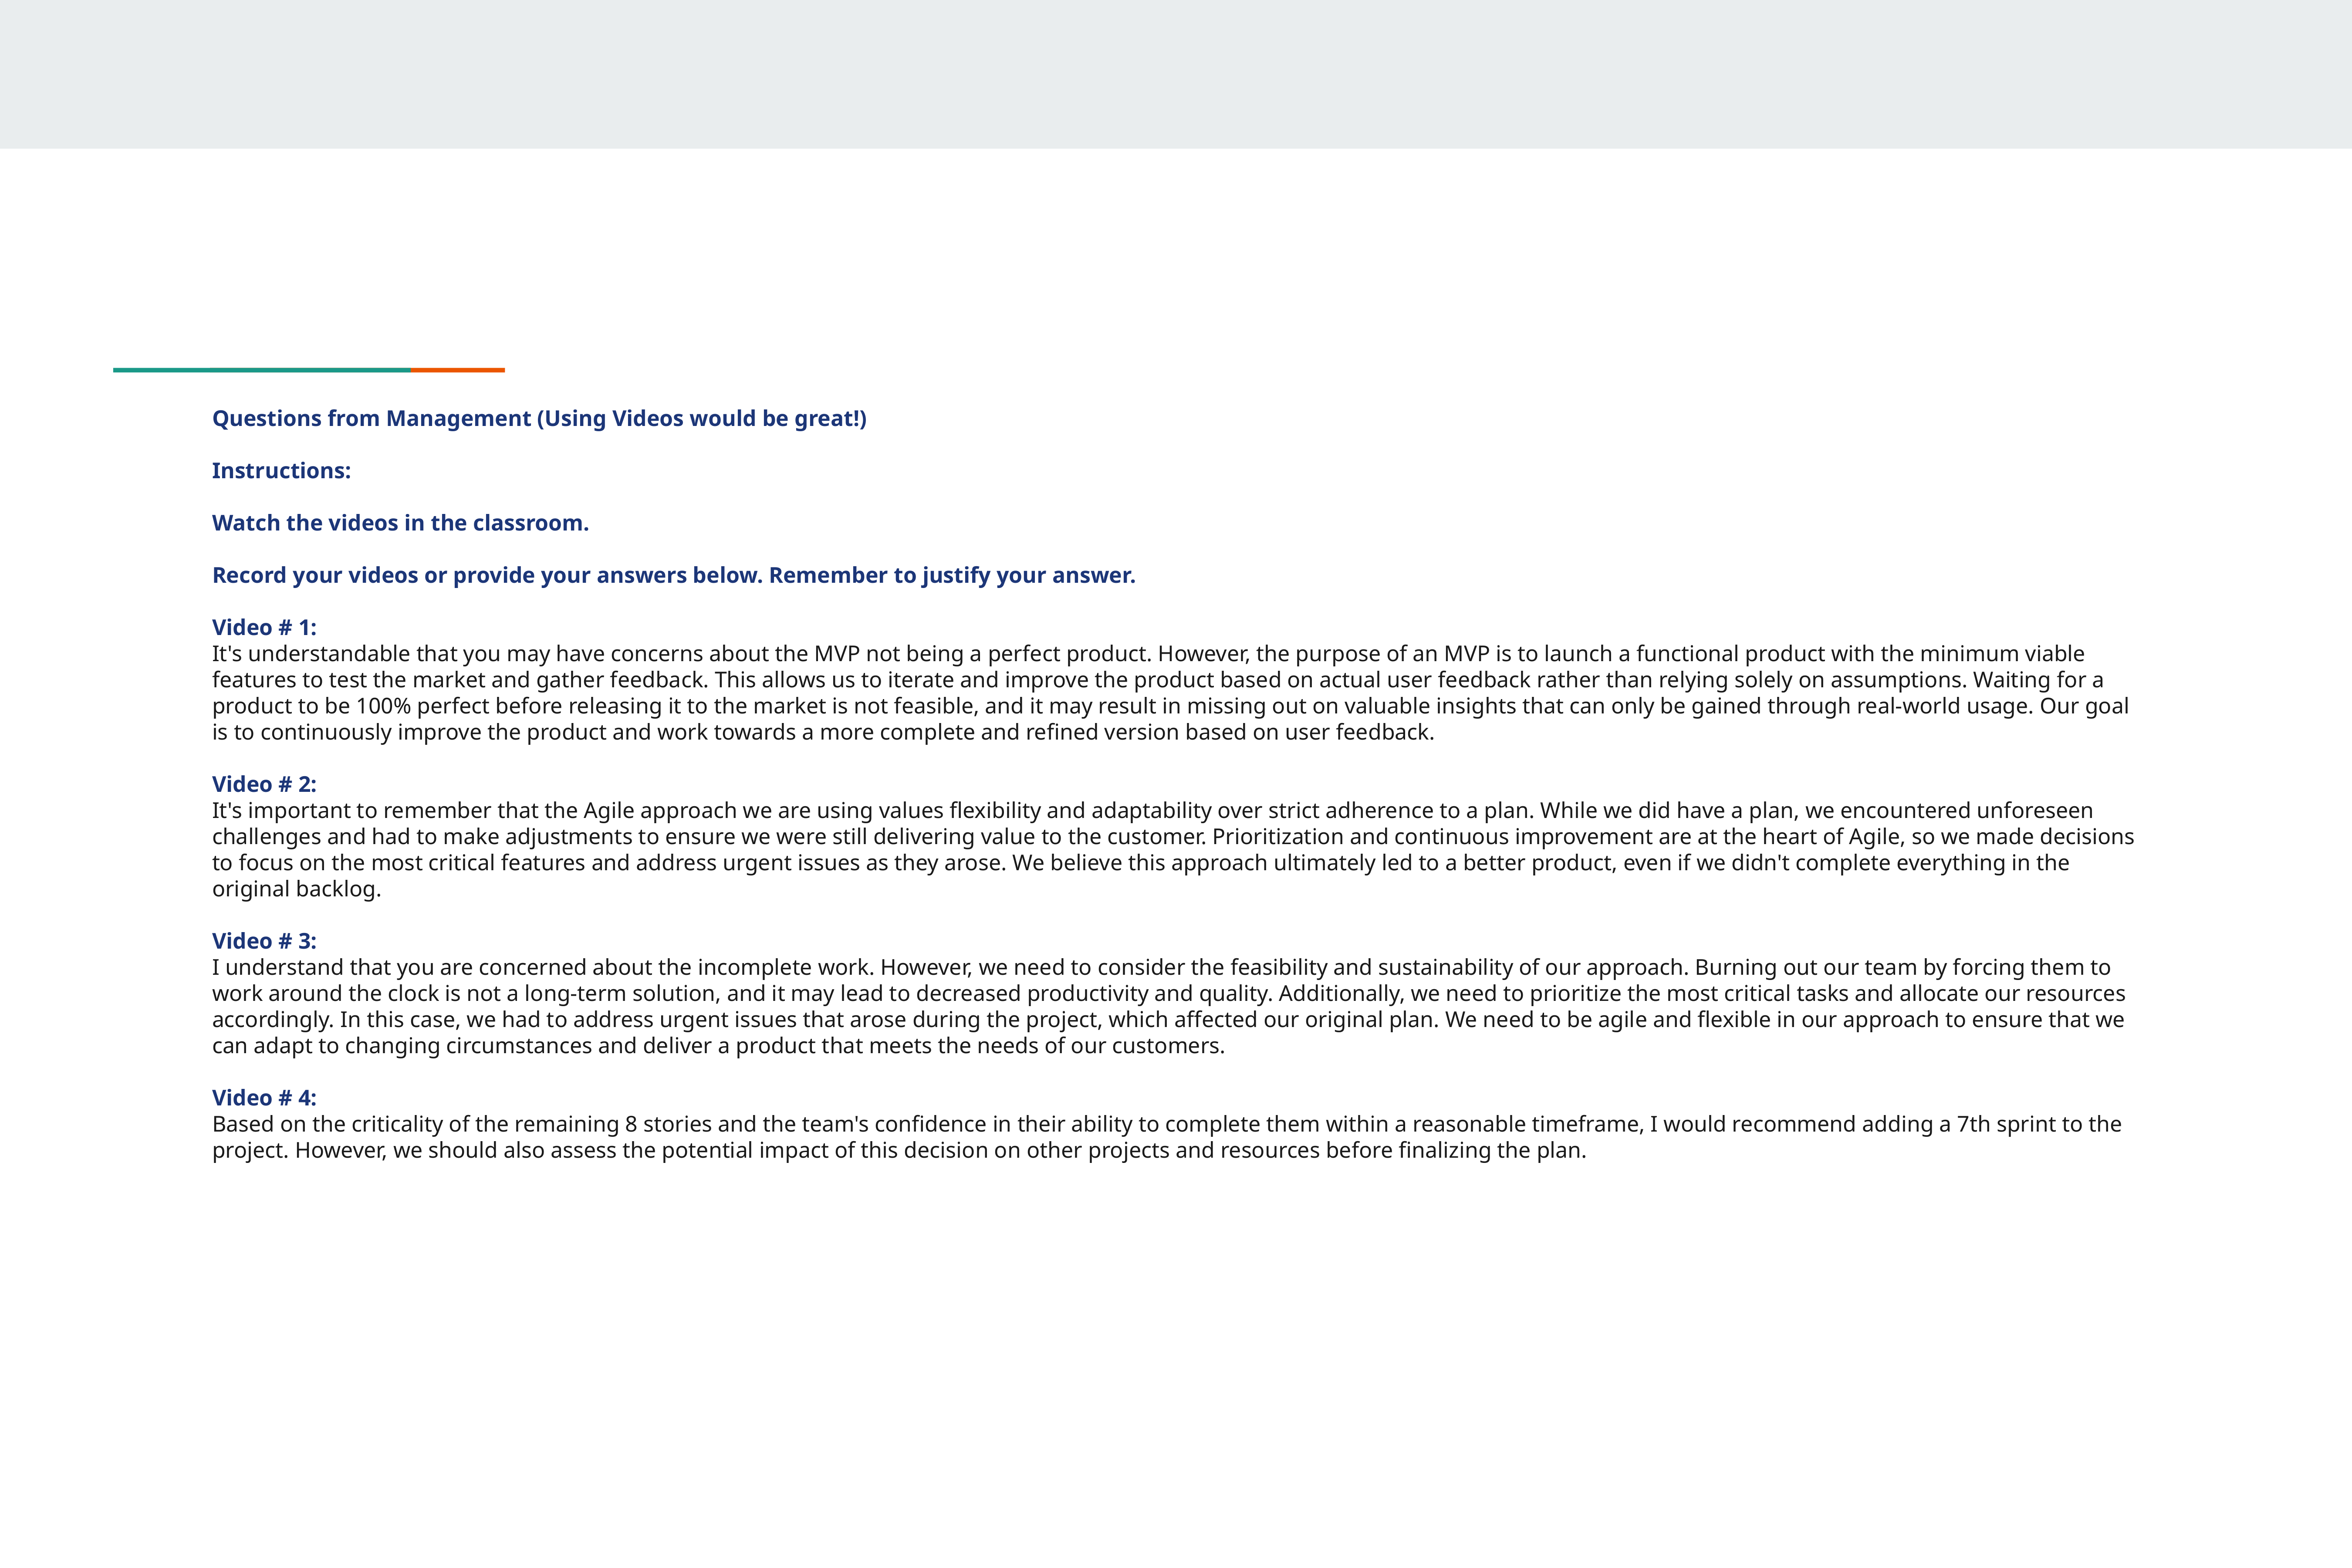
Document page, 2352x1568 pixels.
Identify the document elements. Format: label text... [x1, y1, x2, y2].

title Questions from Management (Using Videos would be great!) Instructions: Watch the videos in the classroom. Record your videos or provide your answers below. Remember to justify your answer. Video # 1: It's understandable that you may have concerns about the MVP not being a perfect product. However, the purpose of an MVP is to launch a functional product with the minimum viable features to test the market and gather feedback. This allows us to iterate and improve the product based on actual user feedback rather than relying solely on assumptions. Waiting for a product to be 100% perfect before releasing it to the market is not feasible, and it may result in missing out on valuable insights that can only be gained through real-world usage. Our goal is to continuously improve the product and work towards a more complete and refined version based on user feedback. Video # 2: It's important to remember that the Agile approach we are using values flexibility and adaptability over strict adherence to a plan. While we did have a plan, we encountered unforeseen challenges and had to make adjustments to ensure we were still delivering value to the customer. Prioritization and continuous improvement are at the heart of Agile, so we made decisions to focus on the most critical features and address urgent issues as they arose. We believe this approach ultimately led to a better product, even if we didn't complete everything in the original backlog. Video # 3: I understand that you are concerned about the incomplete work. However, we need to consider the feasibility and sustainability of our approach. Burning out our team by forcing them to work around the clock is not a long-term solution, and it may lead to decreased productivity and quality. Additionally, we need to prioritize the most critical tasks and allocate our resources accordingly. In this case, we had to address urgent issues that arose during the project, which affected our original plan. We need to be agile and flexible in our approach to ensure that we can adapt to changing circumstances and deliver a product that meets the needs of our customers. Video # 4: Based on the criticality of the remaining 8 stories and the team's confidence in their ability to complete them within a reasonable timeframe, I would recommend adding a 7th sprint to the project. However, we should also assess the potential impact of this decision on other projects and resources before finalizing the plan. [187, 379, 2165, 543]
